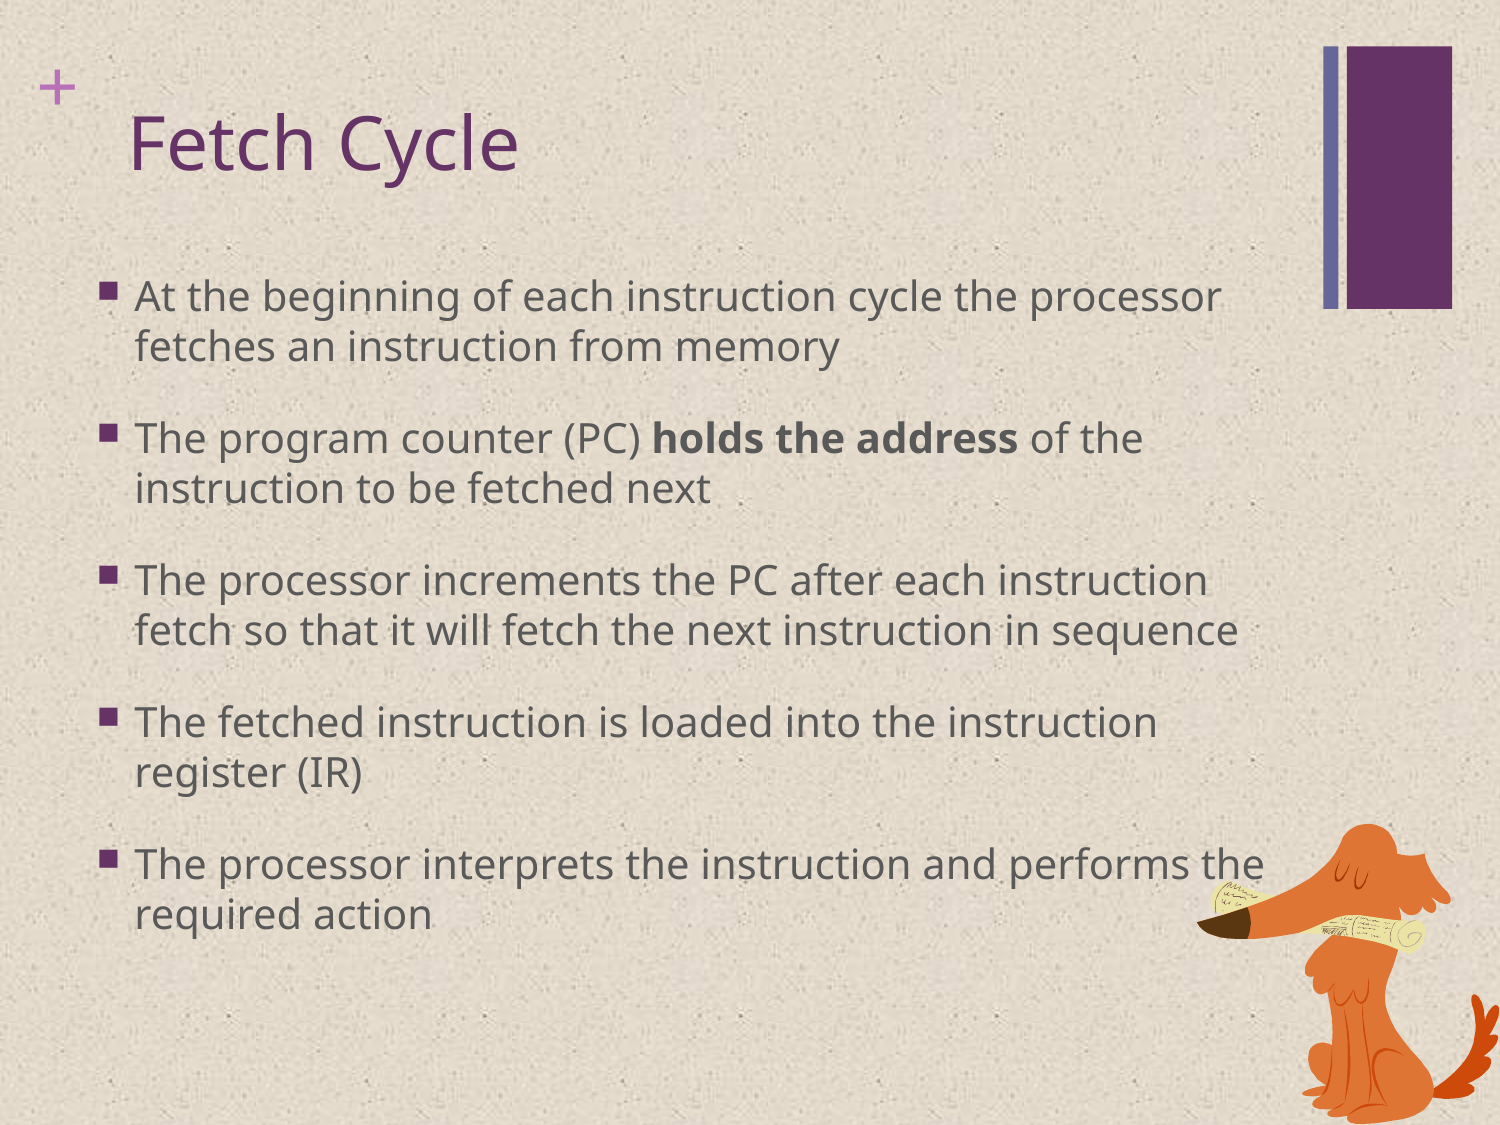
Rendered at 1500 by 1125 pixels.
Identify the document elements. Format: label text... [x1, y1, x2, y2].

picture [0, 0, 1500, 1125]
list At the beginning of each instruction cycle the processor fetches an instruction from memory The program counter (PC) holds the address of the instruction to be fetched next The processor increments the PC after each instruction fetch so that it will fetch the next instruction in sequence The fetched instruction is loaded into the instruction register (IR) The processor interprets the instruction and performs the required action [81, 262, 1300, 1075]
title Fetch Cycle [112, 87, 1353, 271]
